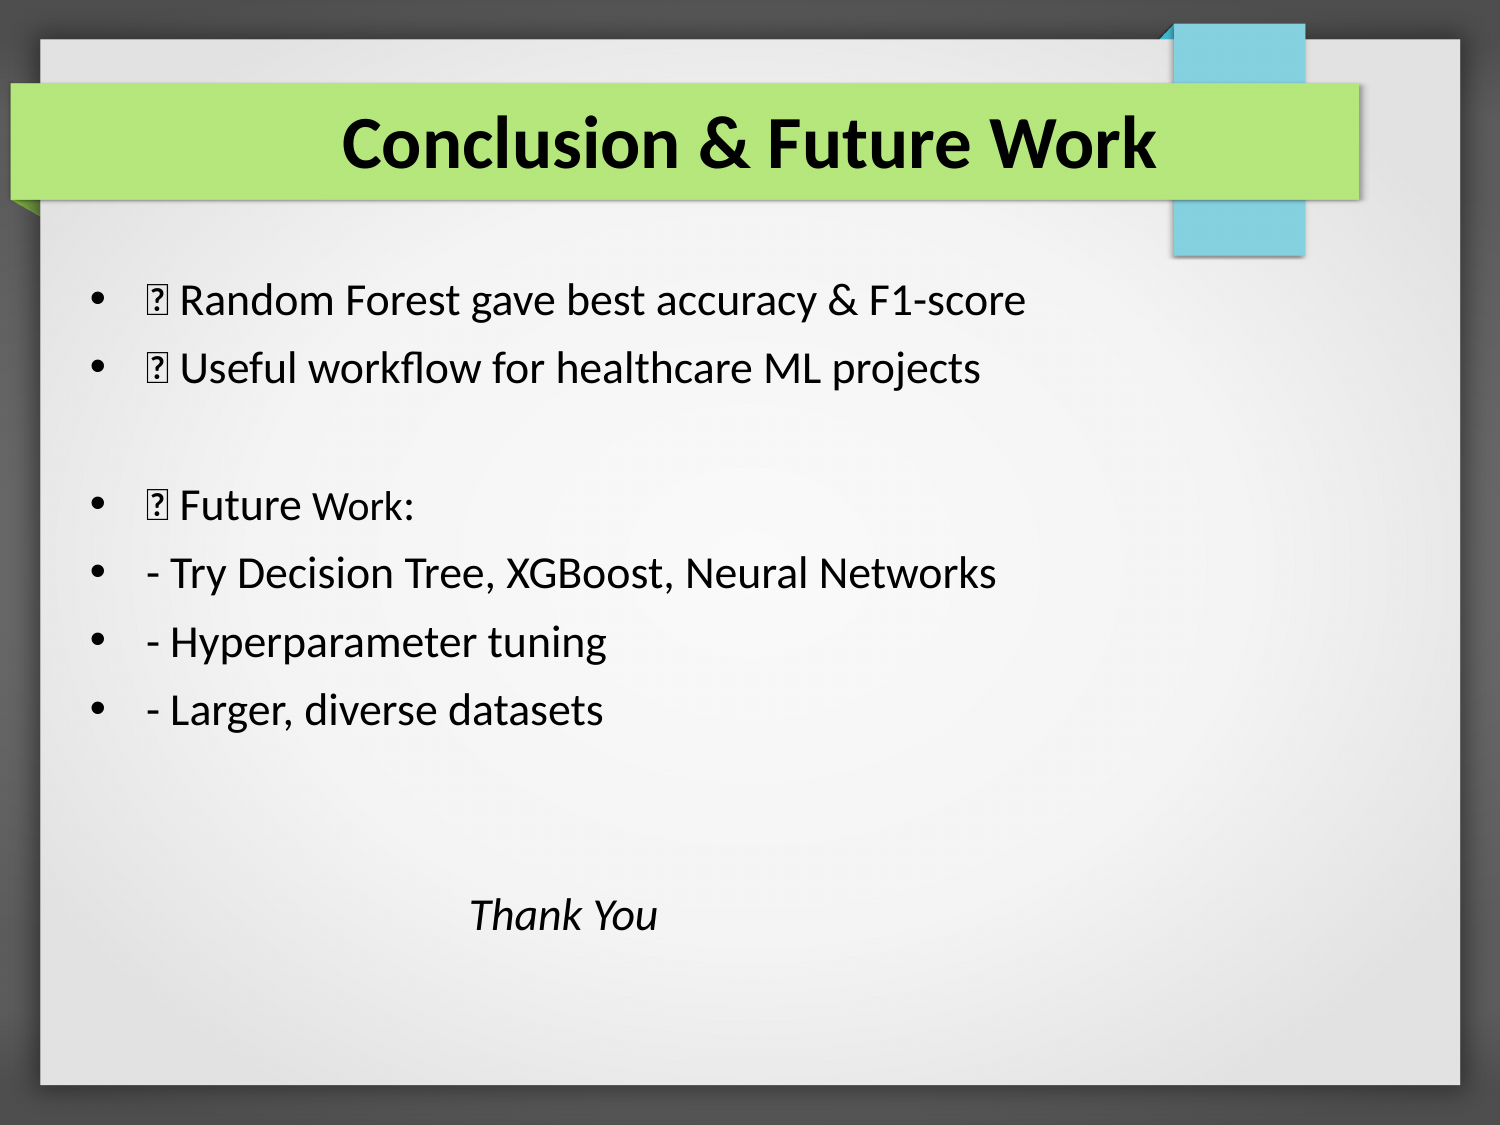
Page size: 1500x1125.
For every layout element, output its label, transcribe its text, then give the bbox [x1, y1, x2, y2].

text_box Conclusion & Future Work [75, 45, 1425, 233]
picture [0, 0, 1500, 1125]
text_box ✅ Random Forest gave best accuracy & F1-score ✅ Useful workflow for healthcare ML projects 🔜 Future Work: - Try Decision Tree, XGBoost, Neural Networks - Hyperparameter tuning - Larger, diverse datasets Thank You [75, 262, 1425, 1005]
